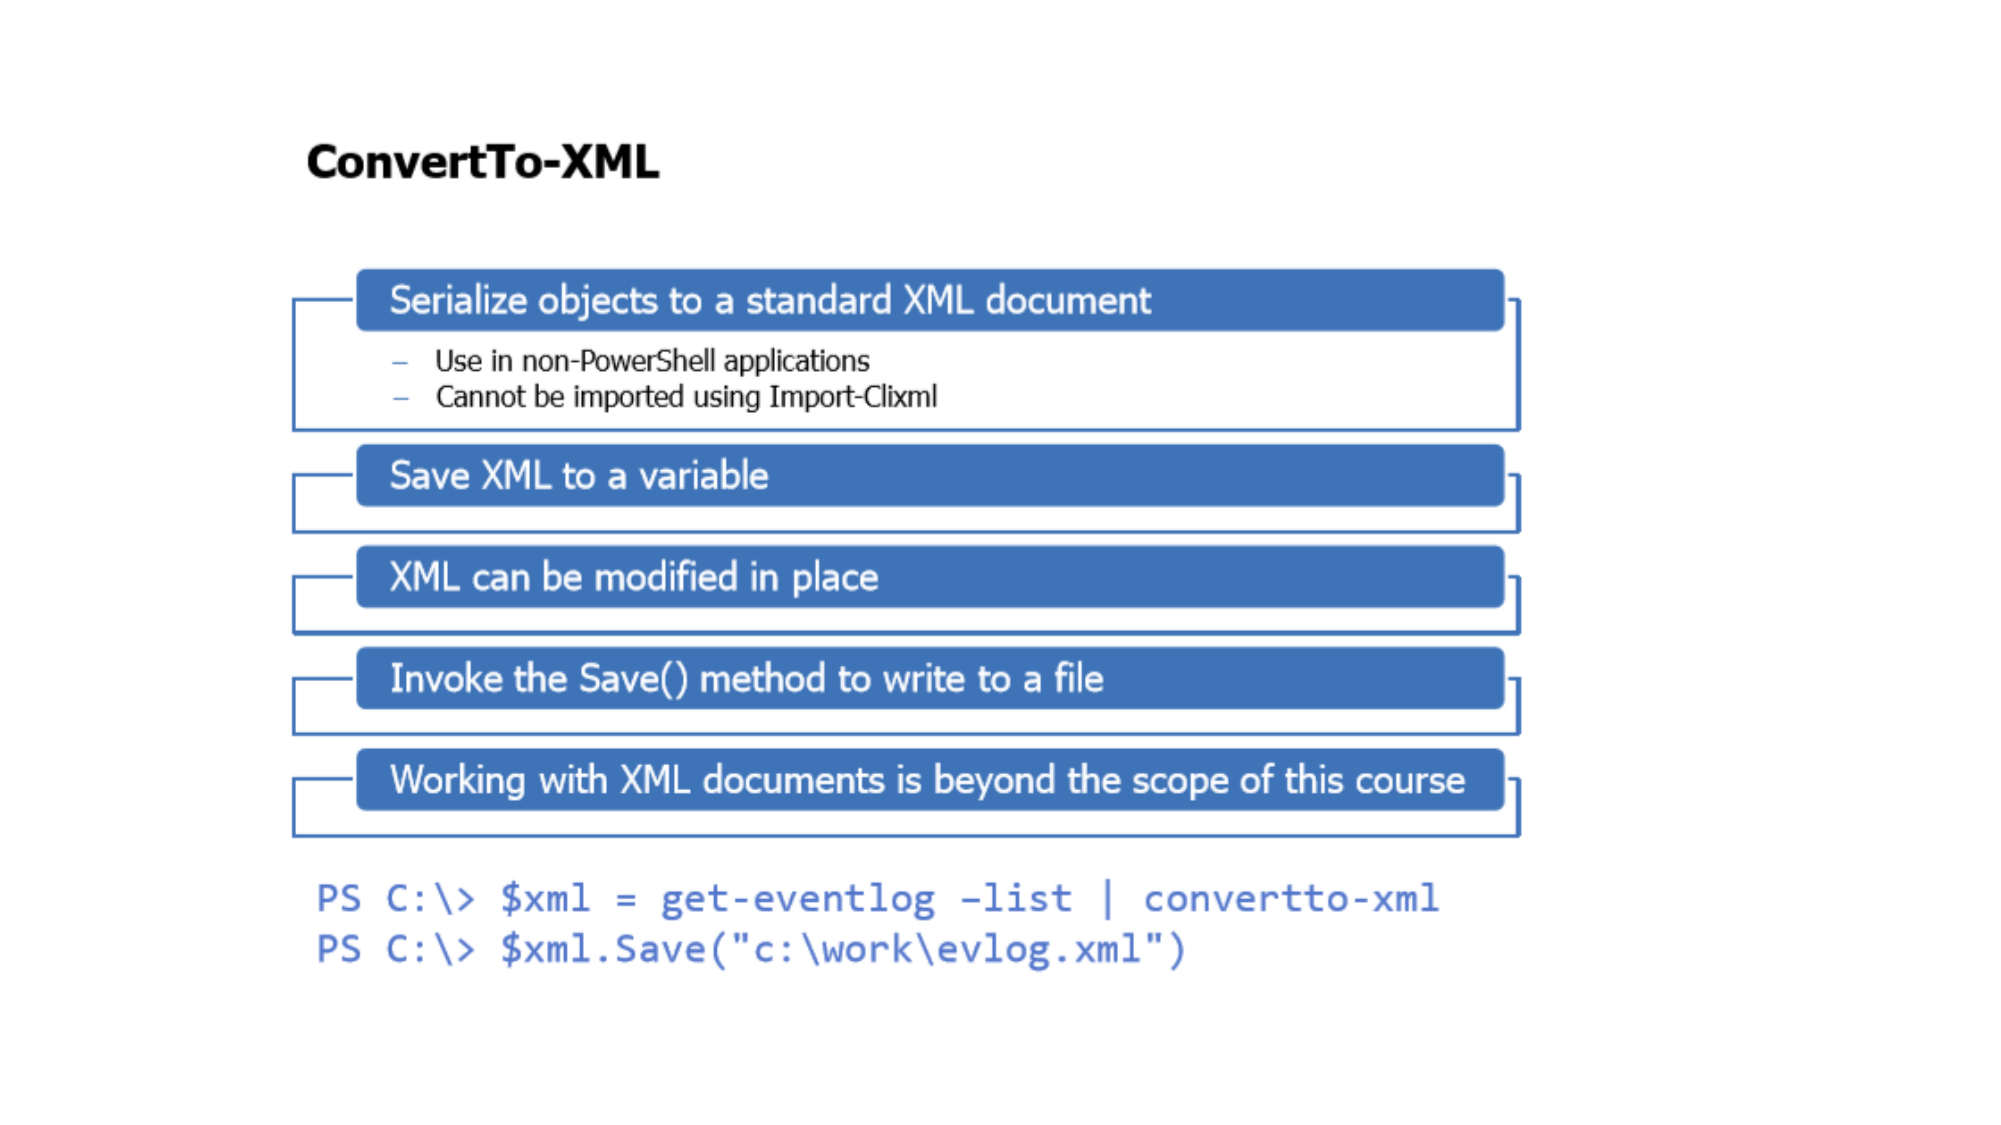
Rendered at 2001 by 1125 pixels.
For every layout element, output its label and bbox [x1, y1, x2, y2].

picture [246, 116, 1545, 1010]
